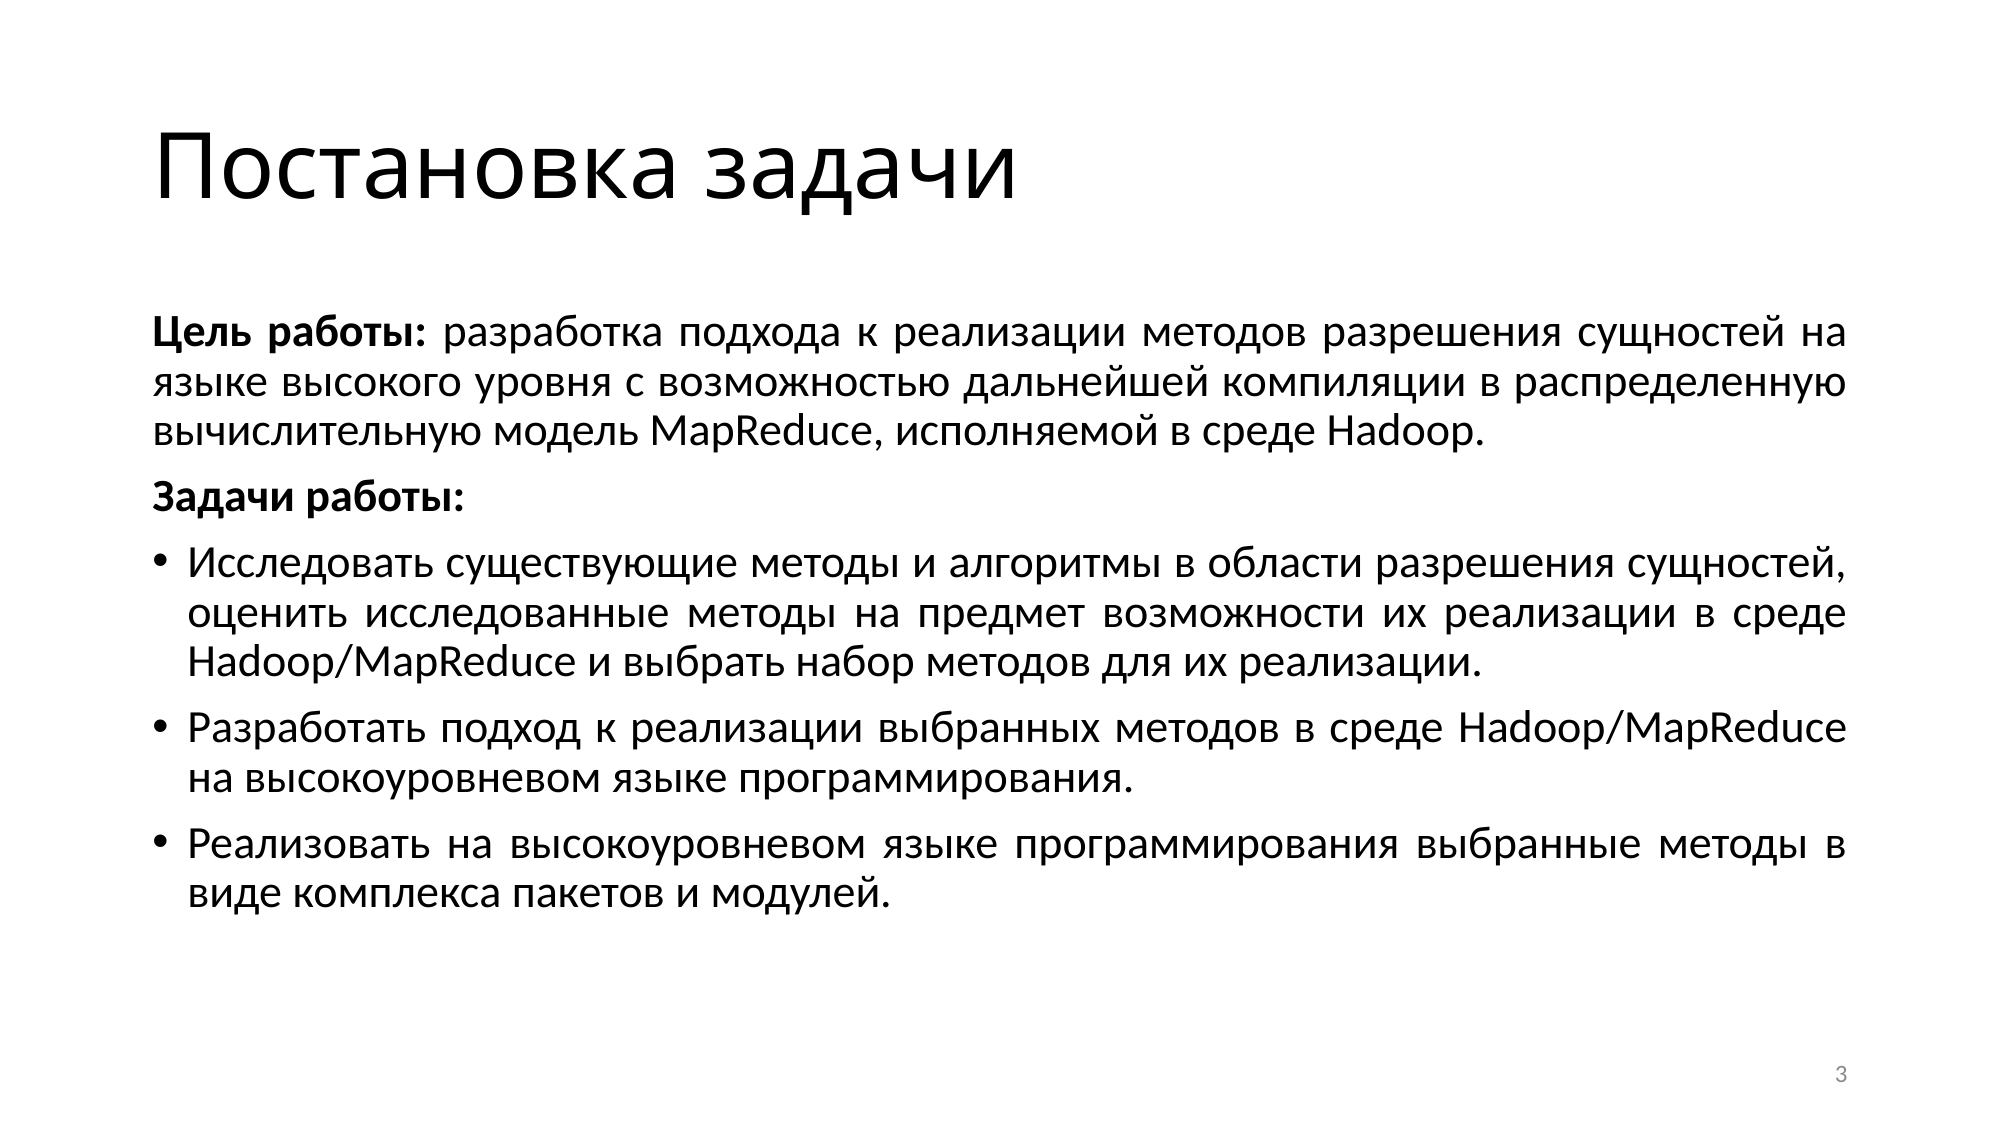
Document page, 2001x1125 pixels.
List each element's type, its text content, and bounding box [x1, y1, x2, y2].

list Цель работы: разработка подхода к реализации методов разрешения сущностей на языке высокого уровня с возможностью дальнейшей компиляции в распределенную вычислительную модель MapReduce, исполняемой в среде Hadoop. Задачи работы: Исследовать существующие методы и алгоритмы в области разрешения сущностей, оценить исследованные методы на предмет возможности их реализации в среде Hadoop/MapReduce и выбрать набор методов для их реализации. Разработать подход к реализации выбранных методов в среде Hadoop/MapReduce на высокоуровневом языке программирования. Реализовать на высокоуровневом языке программирования выбранные методы в виде комплекса пакетов и модулей. [137, 299, 1863, 1014]
slide_number 3 [1412, 1042, 1863, 1103]
title Постановка задачи [137, 59, 1863, 278]
